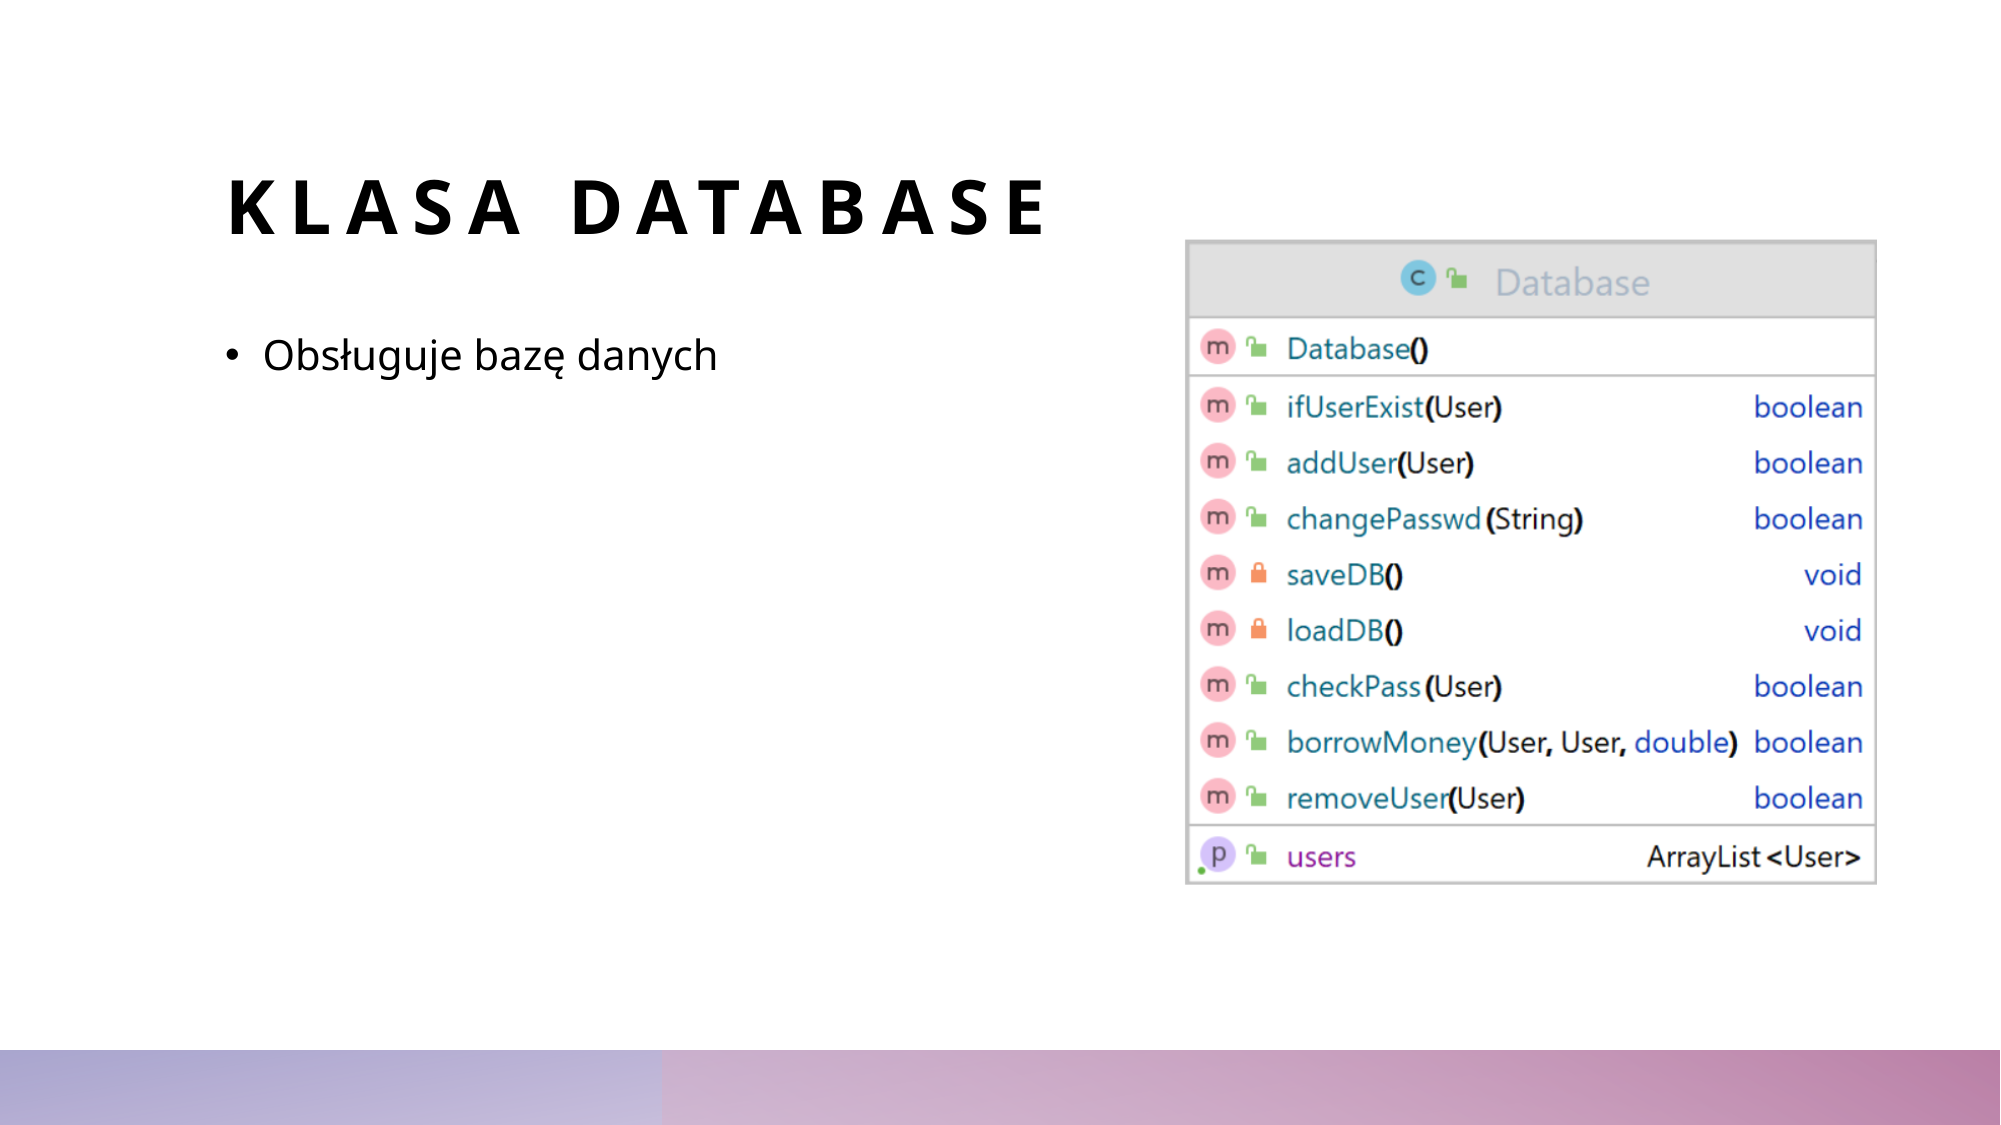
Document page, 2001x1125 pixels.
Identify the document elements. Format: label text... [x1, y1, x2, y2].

title Klasa Database [225, 47, 1905, 250]
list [1183, 237, 1877, 888]
list Obsługuje bazę danych [225, 318, 1020, 969]
